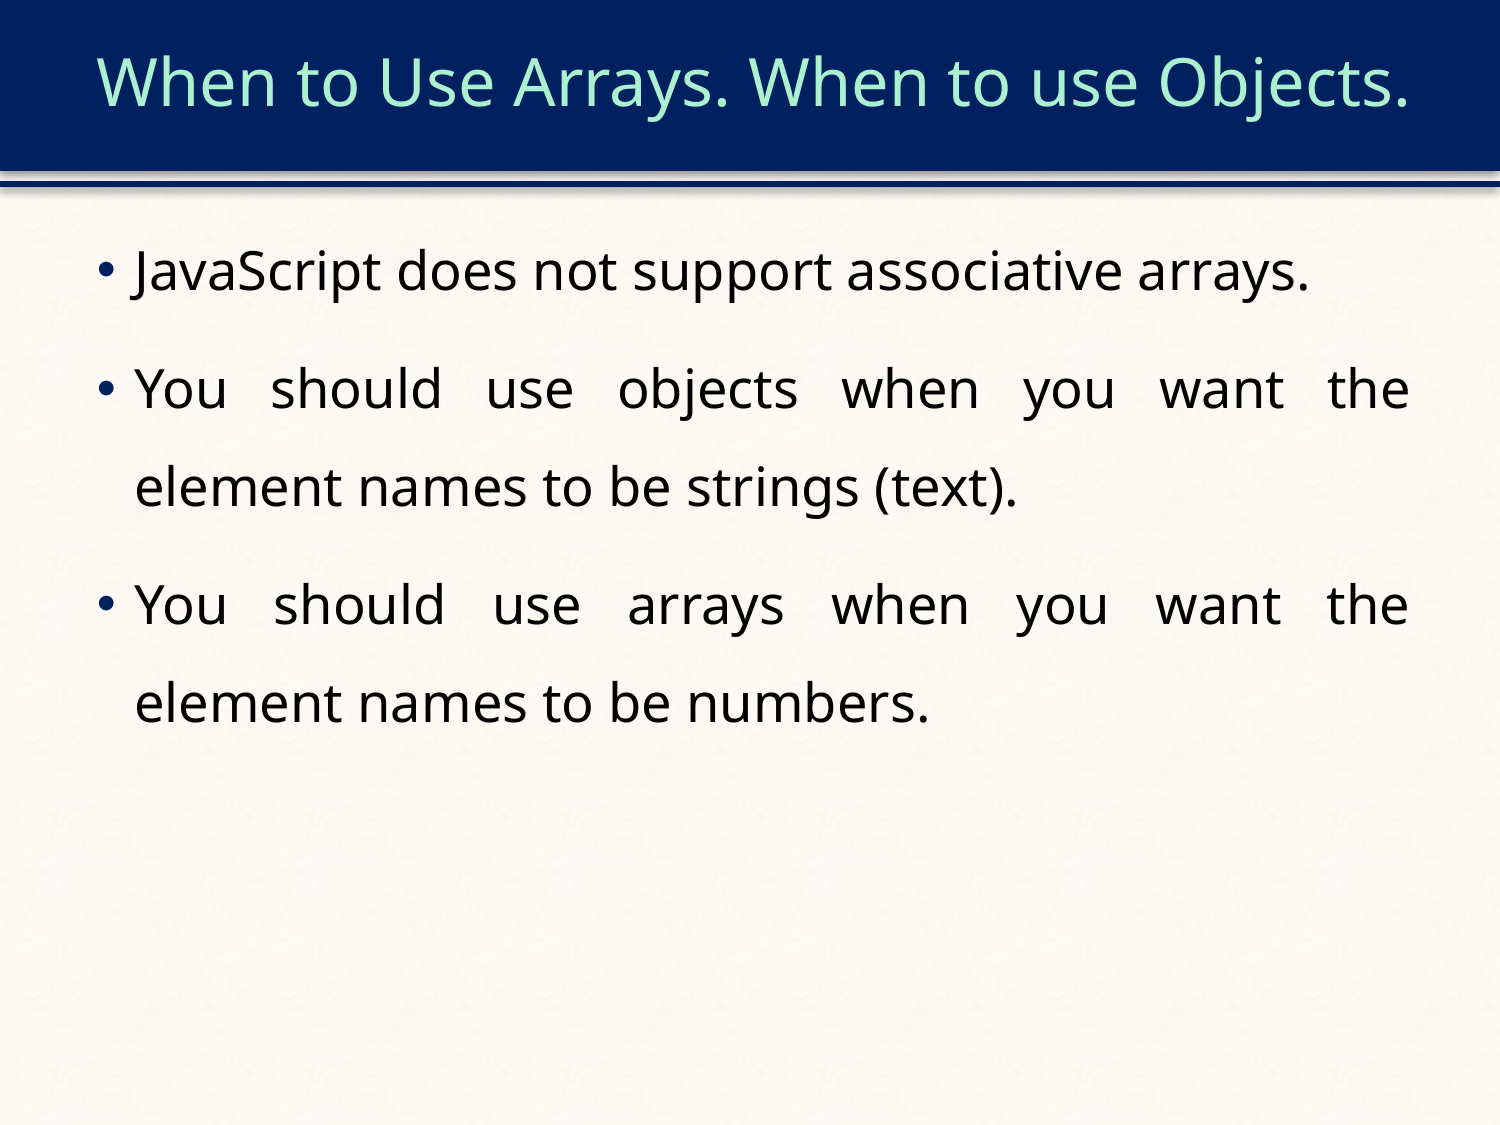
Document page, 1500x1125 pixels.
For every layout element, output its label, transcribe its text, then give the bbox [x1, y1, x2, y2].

list JavaScript does not support associative arrays. You should use objects when you want the element names to be strings (text). You should use arrays when you want the element names to be numbers. [81, 196, 1428, 1108]
title When to Use Arrays. When to use Objects. [81, 0, 1500, 171]
